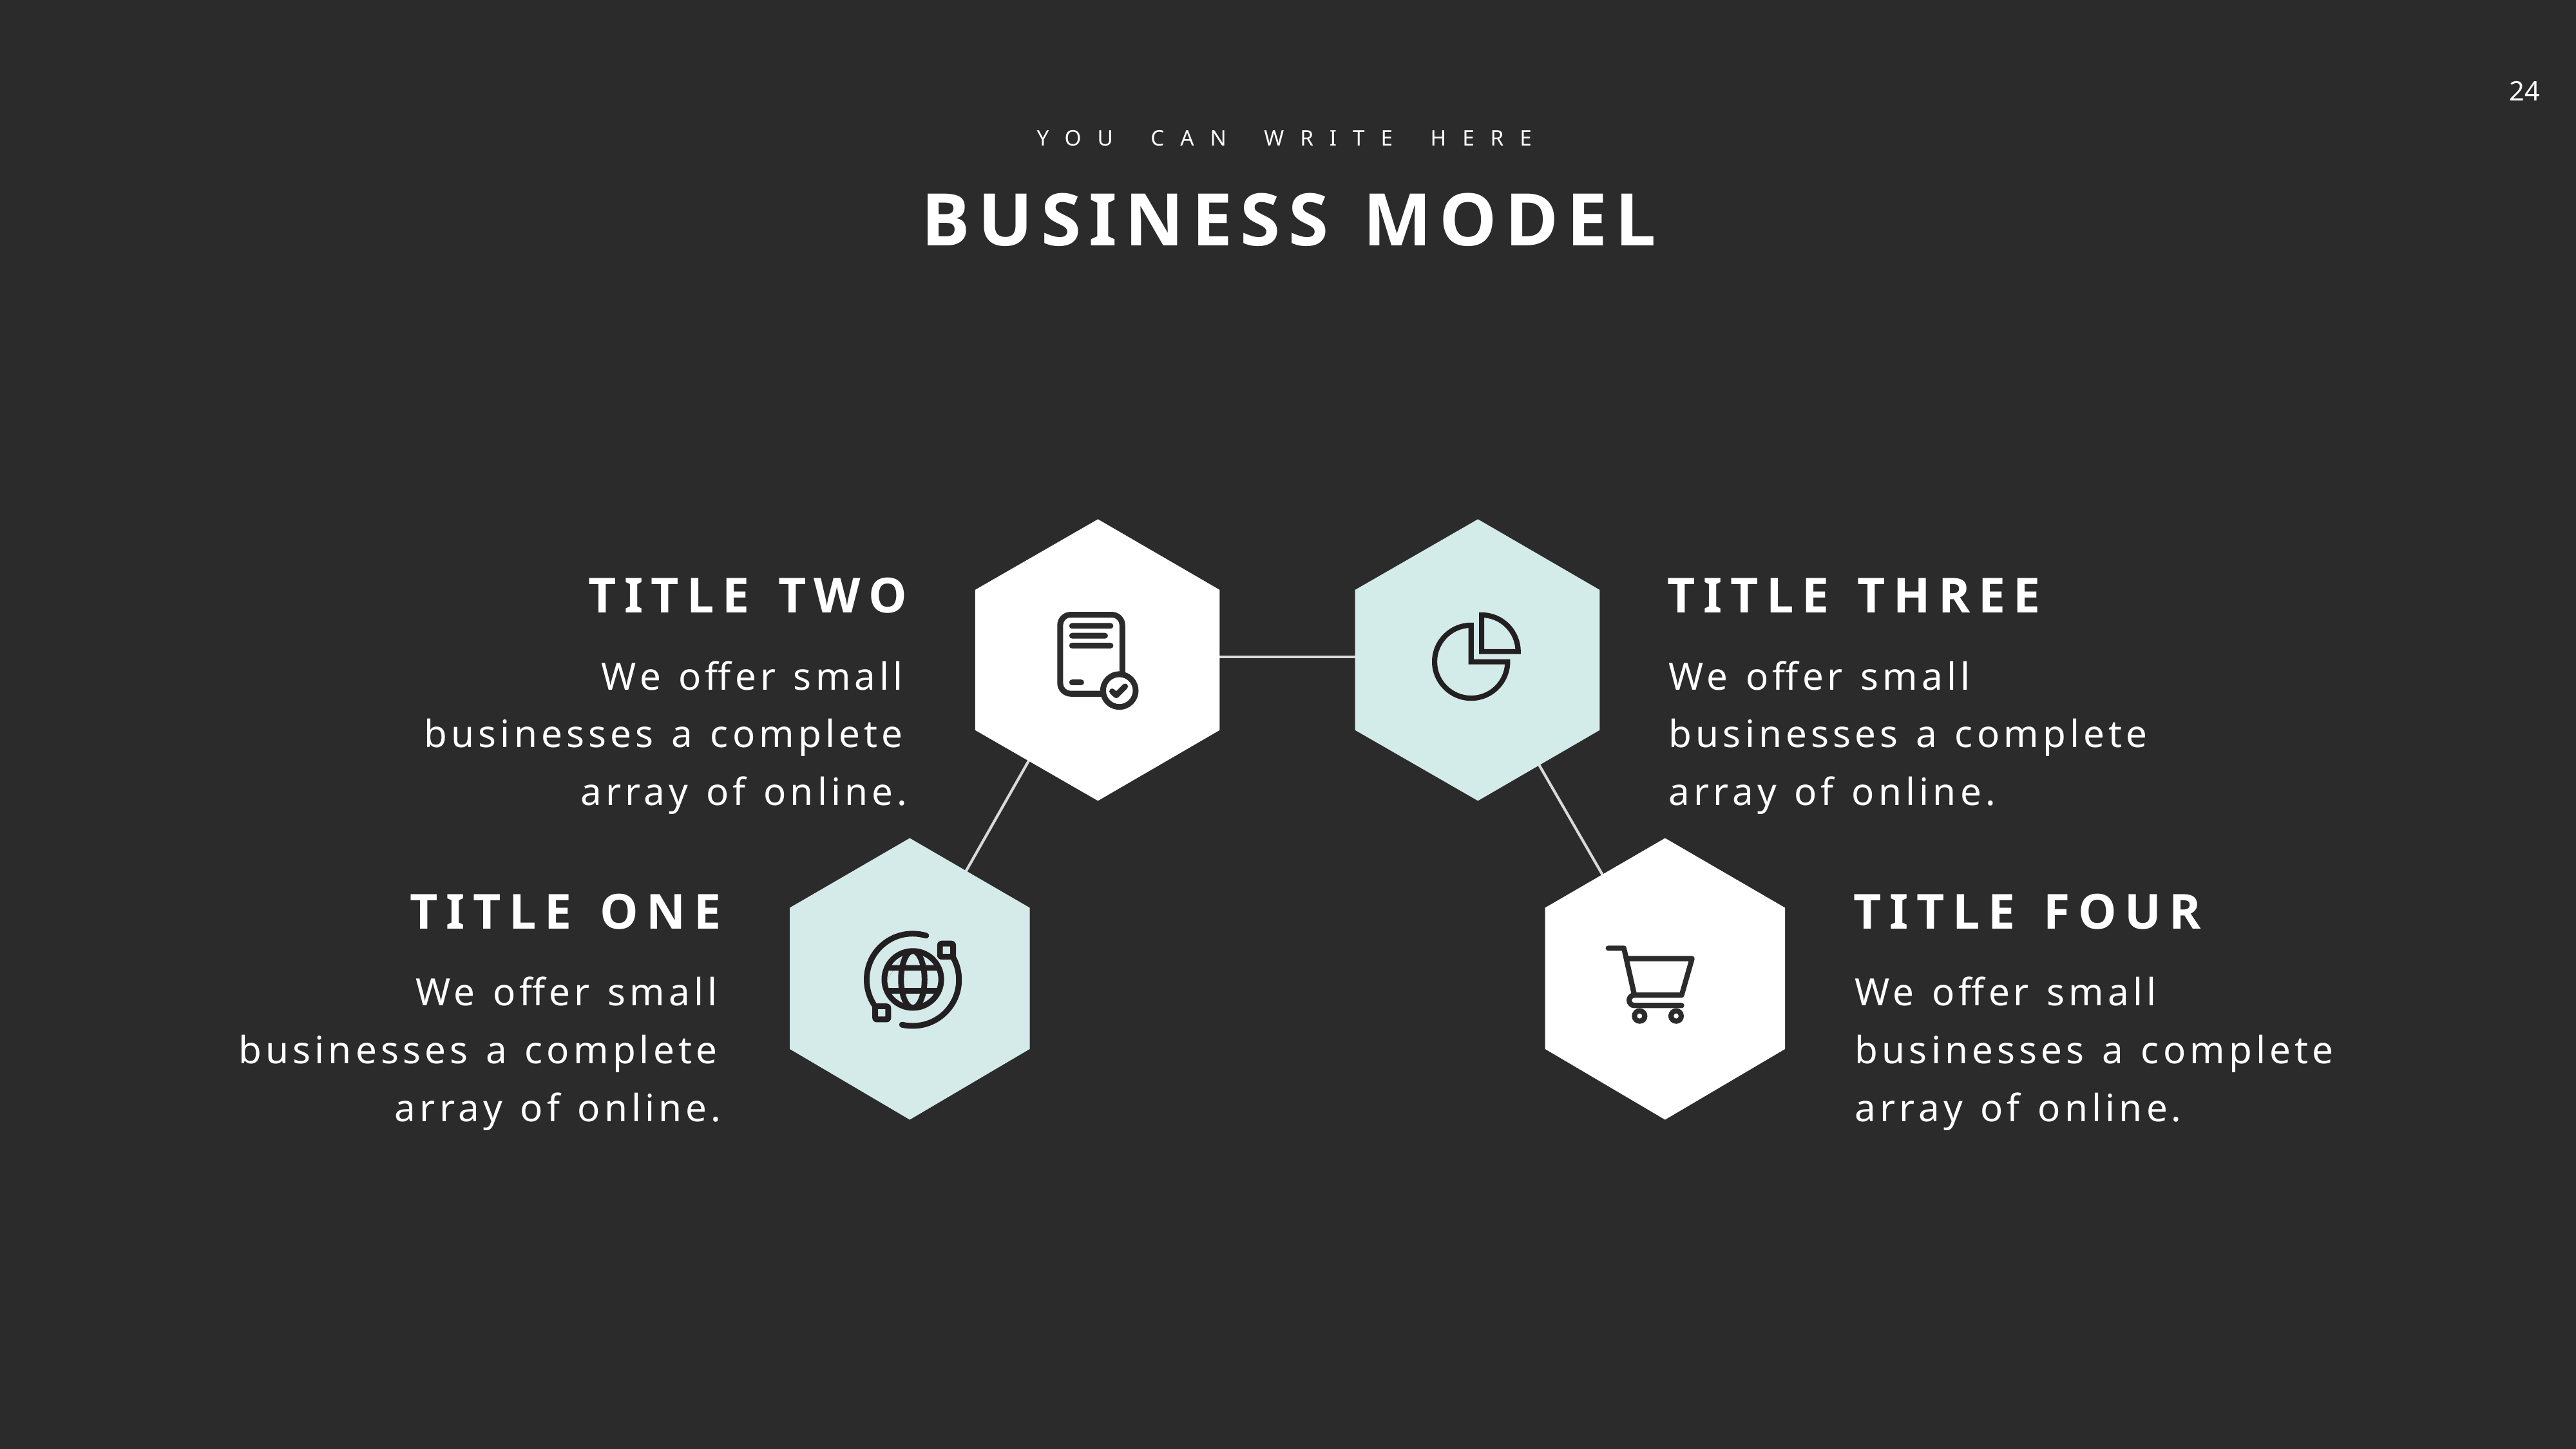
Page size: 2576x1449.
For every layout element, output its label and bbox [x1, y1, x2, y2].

text_box [145, 875, 745, 1077]
text_box [790, 838, 1030, 1120]
text_box [1355, 519, 1600, 801]
text_box [1431, 612, 1521, 701]
text_box [1605, 945, 1695, 1024]
text_box [1545, 838, 1786, 1120]
text_box [876, 119, 1703, 266]
text_box [1057, 611, 1139, 710]
text_box [864, 931, 962, 1029]
text_box [962, 753, 1033, 878]
text_box [330, 560, 931, 762]
text_box [975, 519, 1220, 801]
text_box [1832, 875, 2432, 1077]
text_box [1534, 755, 1606, 880]
text_box [1646, 560, 2246, 762]
